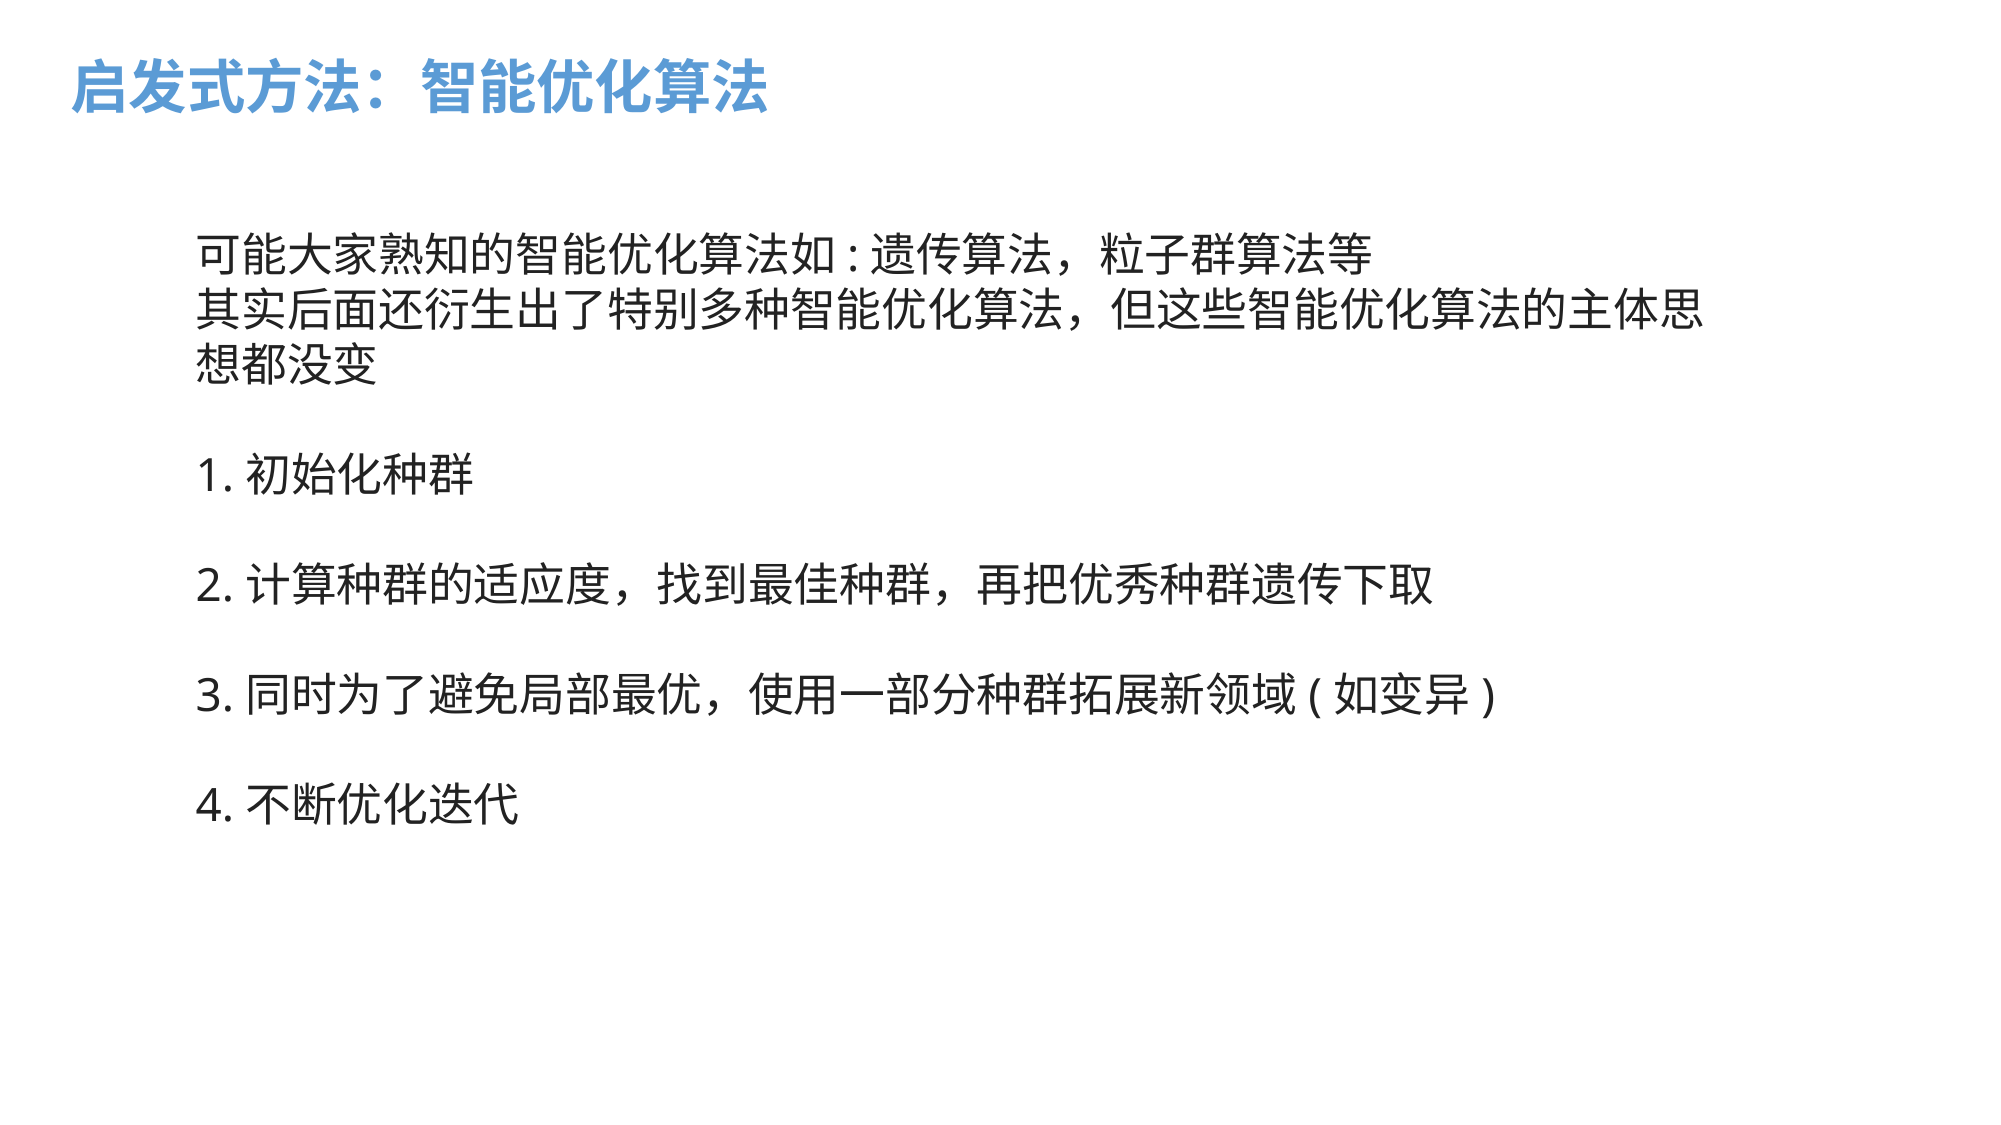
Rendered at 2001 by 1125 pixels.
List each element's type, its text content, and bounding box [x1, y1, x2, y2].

text_box 启发式方法：智能优化算法 [55, 42, 884, 128]
text_box 可能大家熟知的智能优化算法如:遗传算法，粒子群算法等 其实后面还衍生出了特别多种智能优化算法，但这些智能优化算法的主体思想都没变 1.初始化种群 2.计算种群的适应度，找到最佳种群，再把优秀种群遗传下取 3.同时为了避免局部最优，使用一部分种群拓展新领域(如变异) 4.不断优化迭代 [180, 218, 1755, 838]
